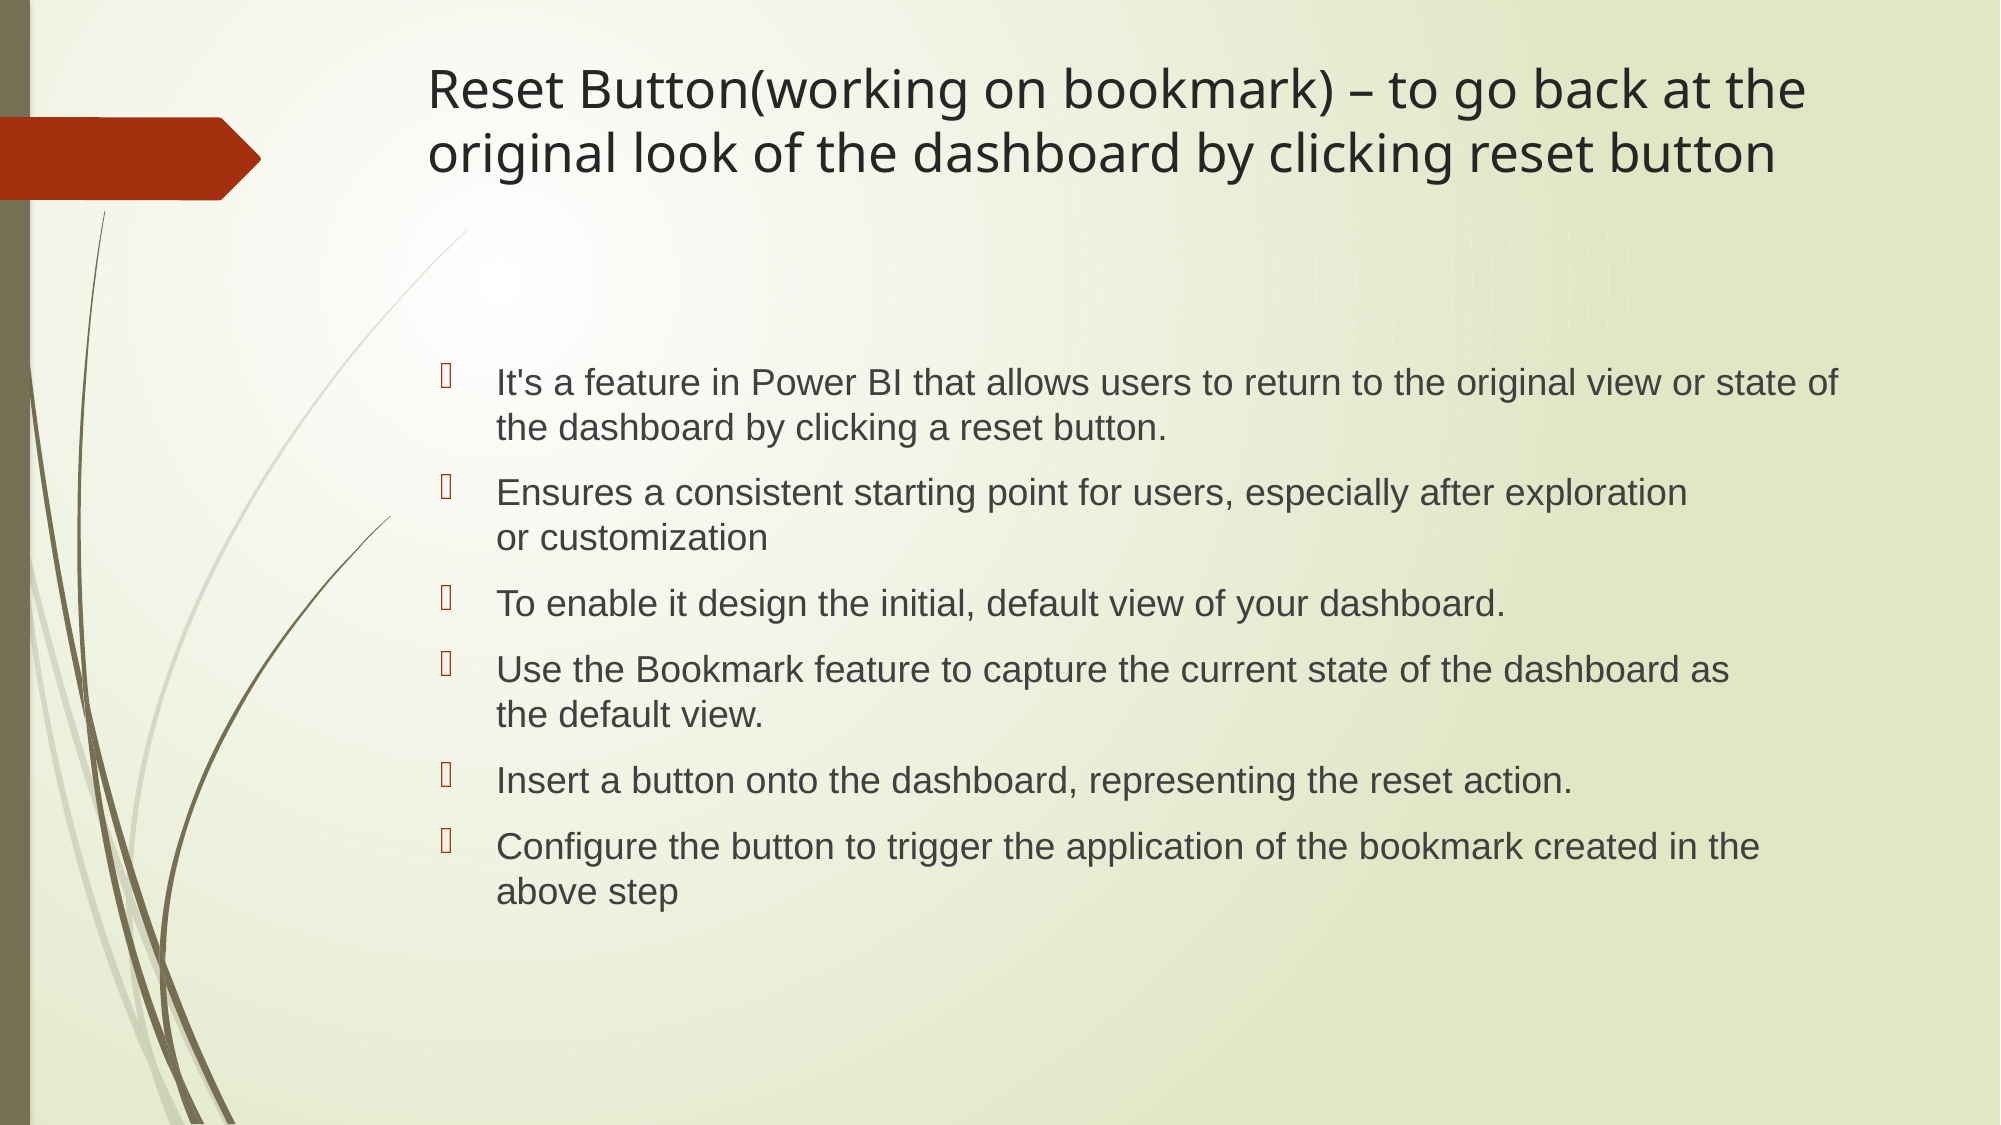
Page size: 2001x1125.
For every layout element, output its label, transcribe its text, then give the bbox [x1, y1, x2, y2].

list It's a feature in Power BI that allows users to return to the original view or state of the dashboard by clicking a reset button. Ensures a consistent starting point for users, especially after exploration or customization To enable it design the initial, default view of your dashboard. Use the Bookmark feature to capture the current state of the dashboard as the default view. Insert a button onto the dashboard, representing the reset action. Configure the button to trigger the application of the bookmark created in the above step [424, 350, 1888, 970]
title Reset Button(working on bookmark) – to go back at the original look of the dashboard by clicking reset button [412, 48, 1875, 296]
